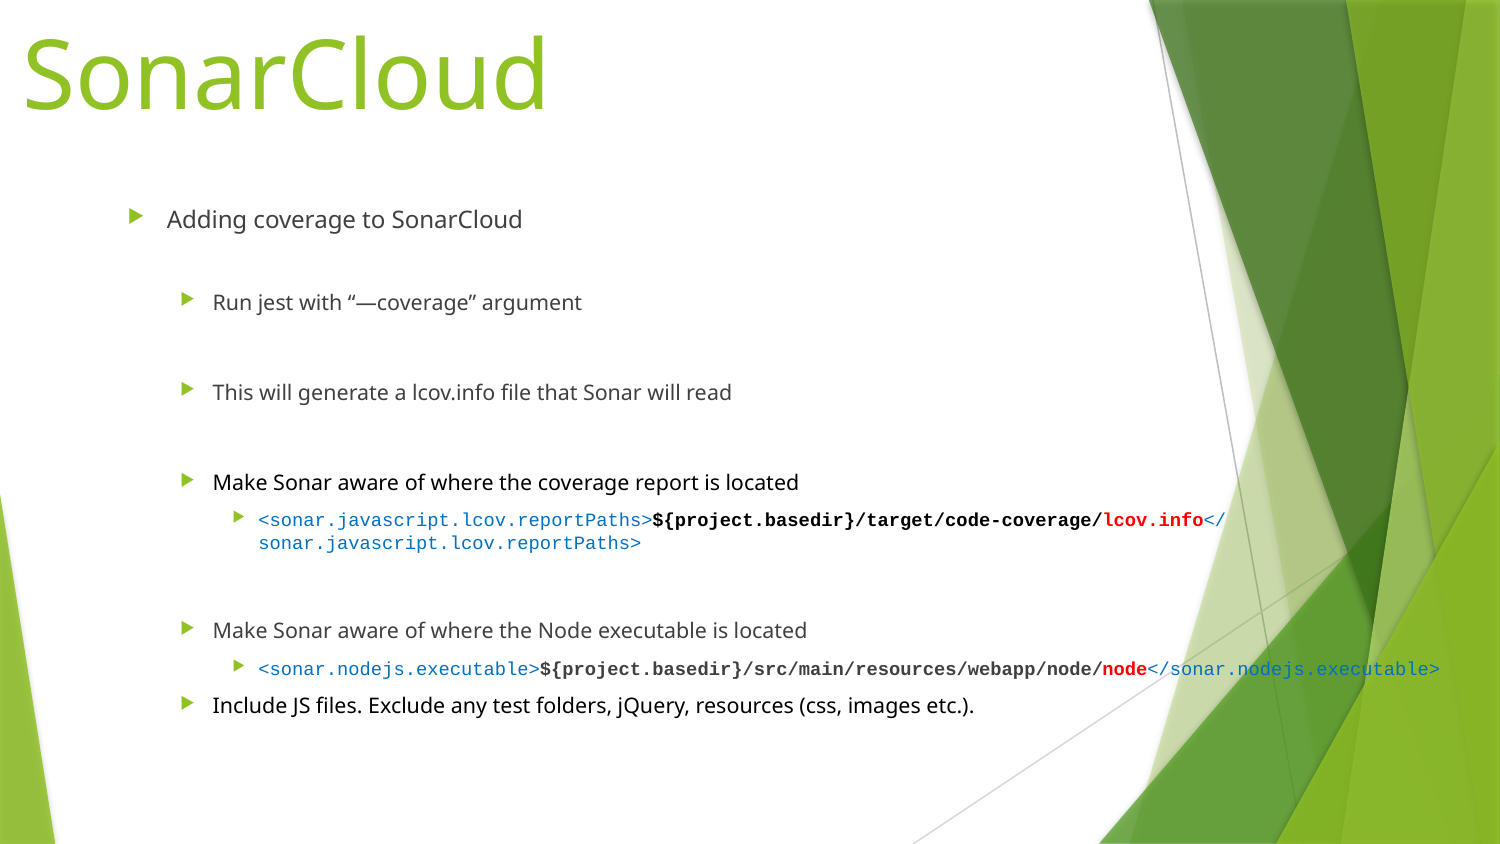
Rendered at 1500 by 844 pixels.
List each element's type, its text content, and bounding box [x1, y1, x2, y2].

title SonarCloud [7, 5, 1384, 137]
list Adding coverage to SonarCloud Run jest with “—coverage” argument This will generate a lcov.info file that Sonar will read Make Sonar aware of where the coverage report is located <sonar.javascript.lcov.reportPaths>${project.basedir}/target/code-coverage/lcov.info</sonar.javascript.lcov.reportPaths> Make Sonar aware of where the Node executable is located <sonar.nodejs.executable>${project.basedir}/src/main/resources/webapp/node/node</sonar.nodejs.executable> Include JS files. Exclude any test folders, jQuery, resources (css, images etc.). [112, 196, 1500, 729]
